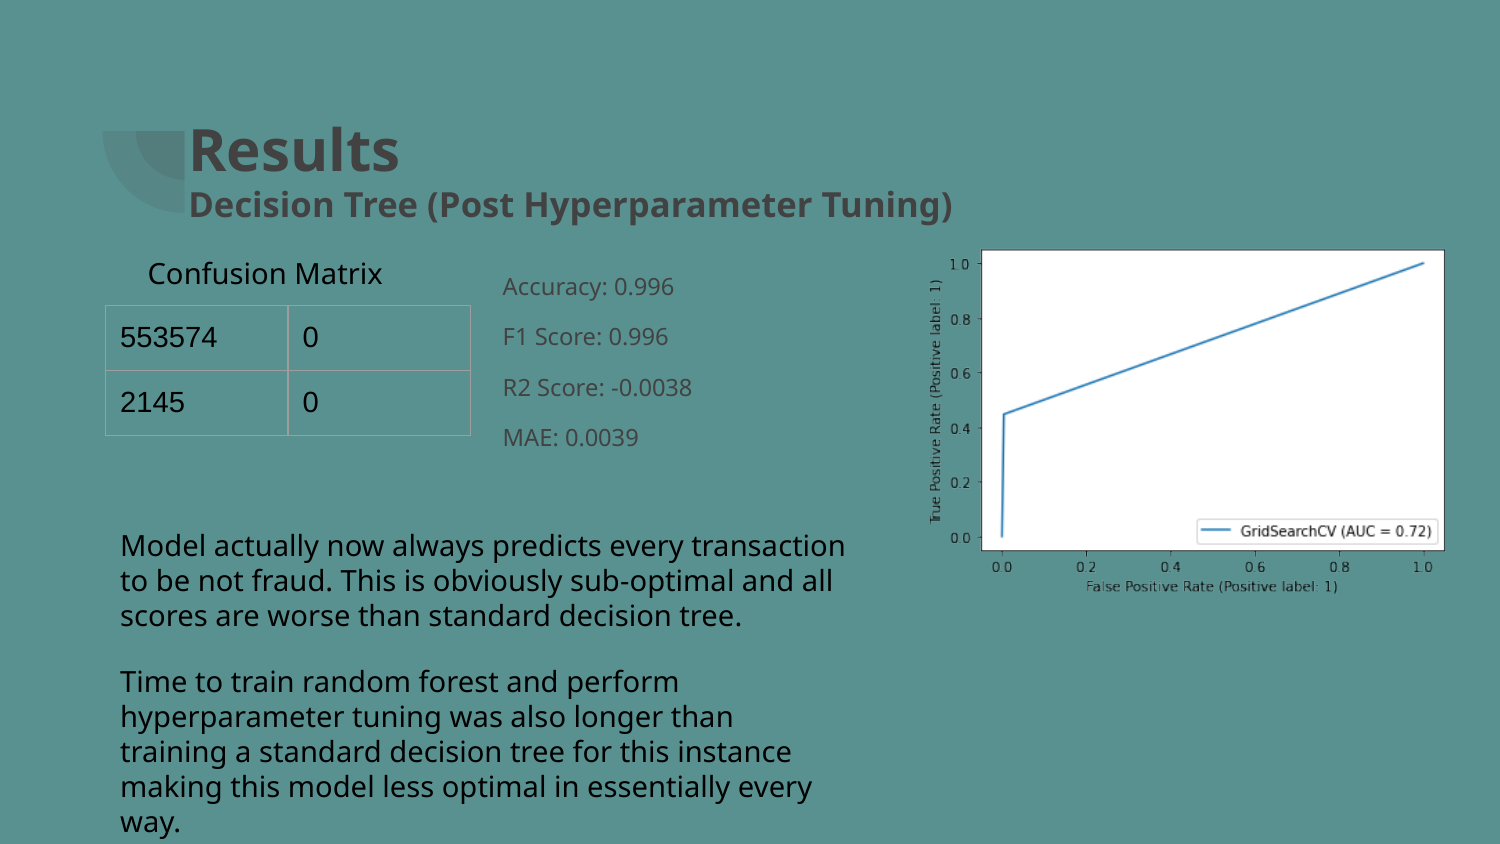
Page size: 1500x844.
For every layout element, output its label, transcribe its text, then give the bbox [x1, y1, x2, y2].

table_header 0 [289, 306, 470, 370]
table_cell 0 [289, 371, 470, 435]
text_box Time to train random forest and perform hyperparameter tuning was also longer than training a standard decision tree for this instance making this model less optimal in essentially every way. [105, 648, 856, 844]
text_box Model actually now always predicts every transaction to be not fraud. This is obviously sub-optimal and all scores are worse than standard decision tree. [105, 512, 895, 648]
text_box Confusion Matrix [132, 239, 740, 305]
list Accuracy: 0.996 F1 Score: 0.996 R2 Score: -0.0038 MAE: 0.0039 [487, 256, 915, 468]
title Results Decision Tree (Post Hyperparameter Tuning) [173, 98, 1327, 256]
table_cell 2145 [106, 371, 287, 435]
picture [920, 240, 1454, 603]
table_header 553574 [106, 306, 287, 370]
